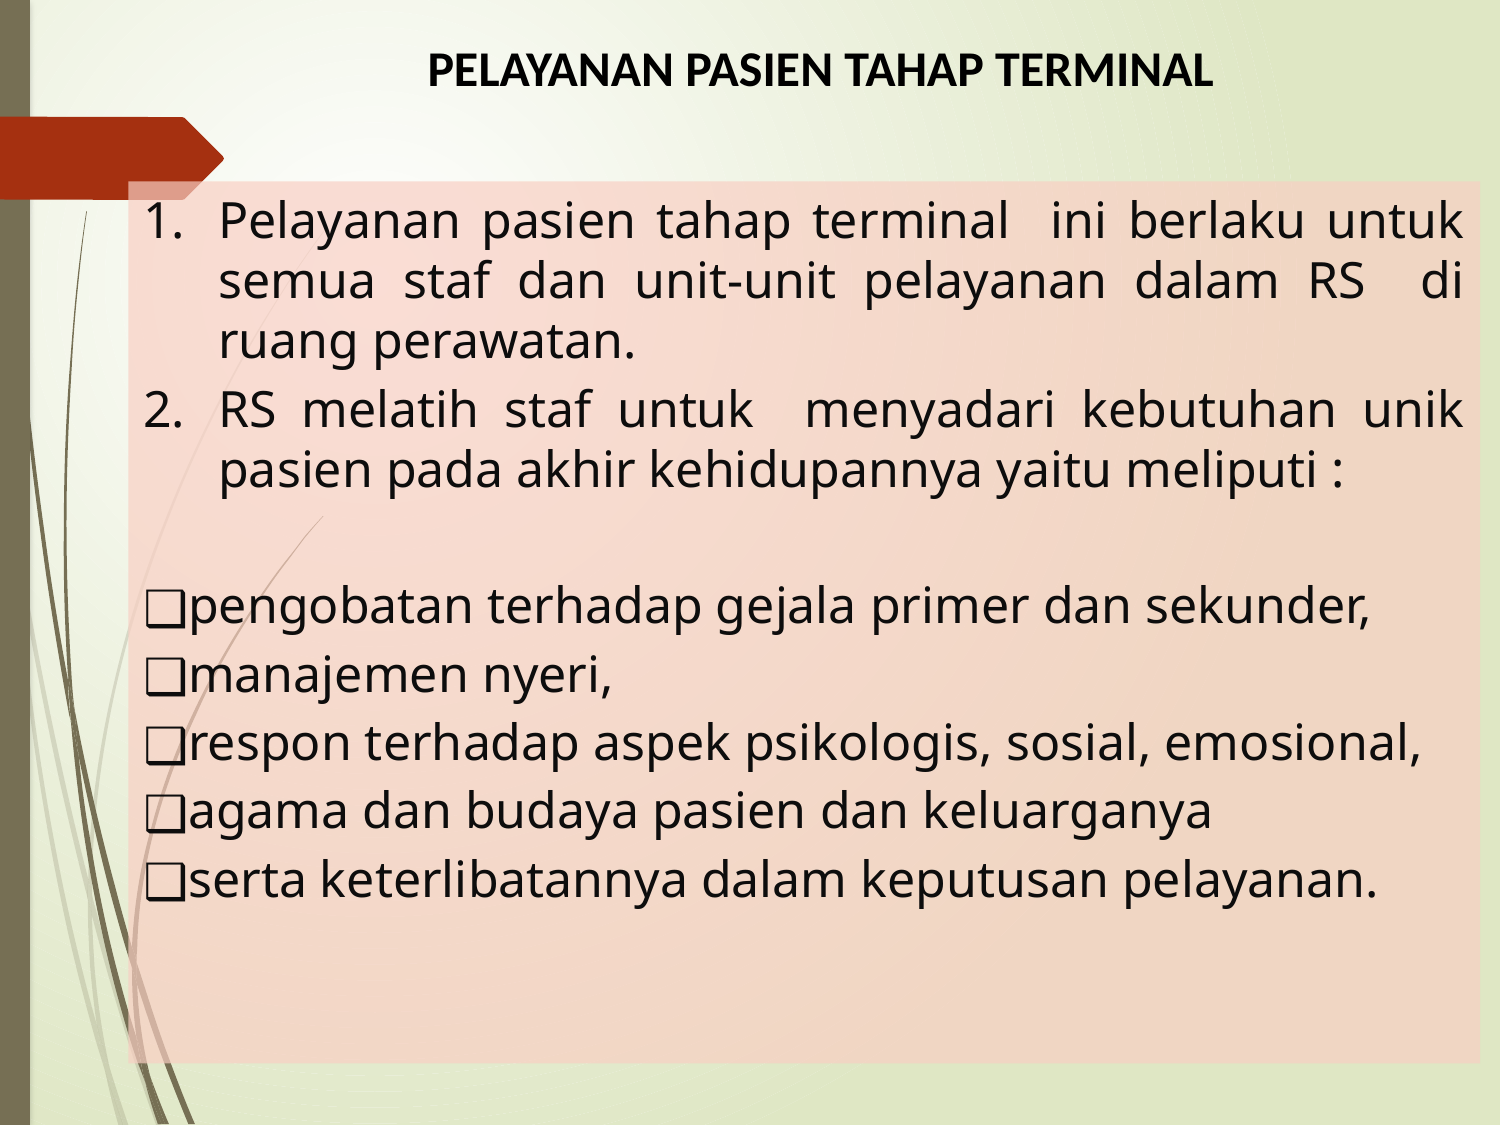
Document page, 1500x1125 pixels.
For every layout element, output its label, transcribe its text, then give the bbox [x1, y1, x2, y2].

title PELAYANAN PASIEN TAHAP TERMINAL [394, 0, 1247, 134]
list Pelayanan pasien tahap terminal ini berlaku untuk semua staf dan unit-unit pelayanan dalam RS di ruang perawatan. RS melatih staf untuk menyadari kebutuhan unik pasien pada akhir kehidupannya yaitu meliputi : pengobatan terhadap gejala primer dan sekunder, manajemen nyeri, respon terhadap aspek psikologis, sosial, emosional, agama dan budaya pasien dan keluarganya serta keterlibatannya dalam keputusan pelayanan. [128, 181, 1481, 1064]
